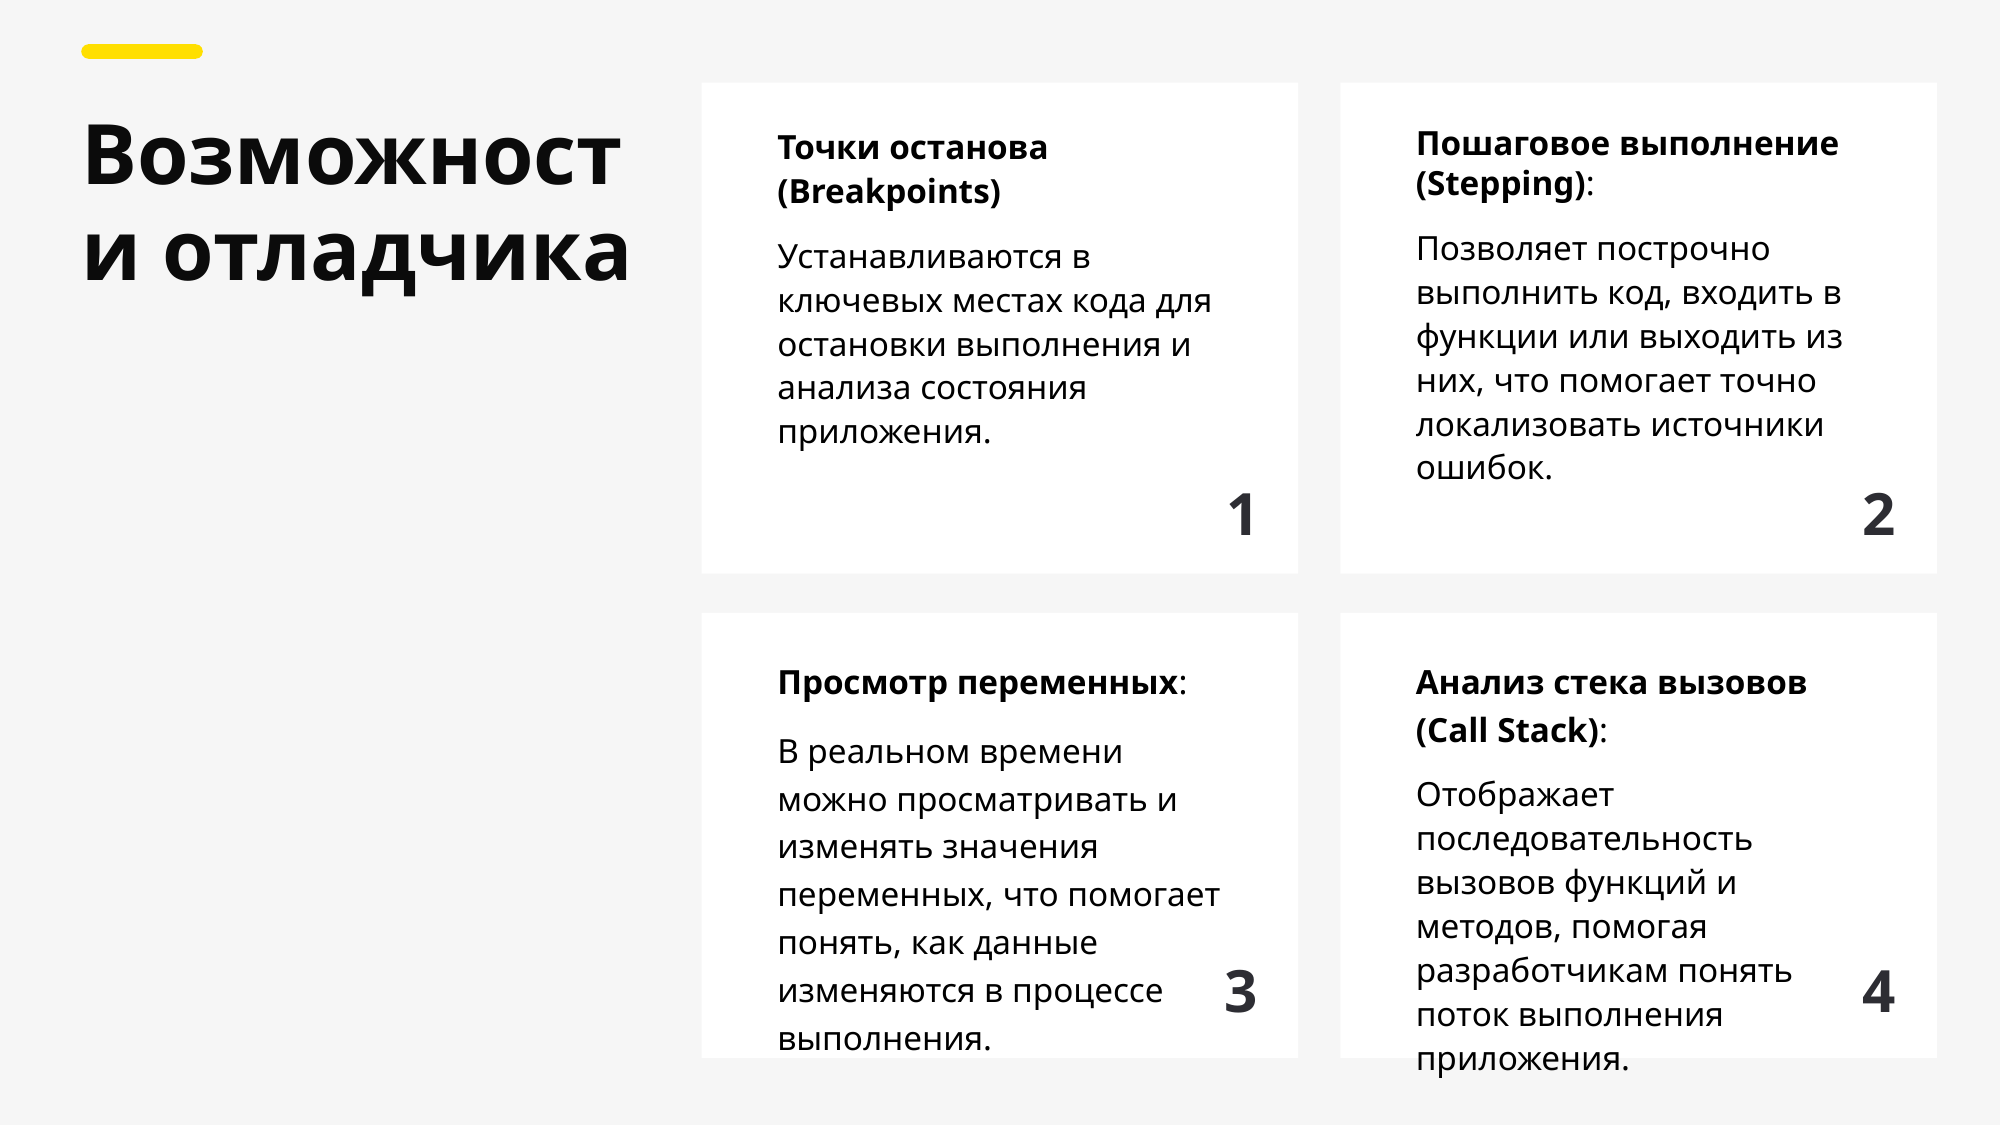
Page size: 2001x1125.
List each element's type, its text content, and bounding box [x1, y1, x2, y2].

text_box [0, 0, 2000, 1125]
text_box [79, 42, 205, 61]
text_box 4 [1848, 947, 1901, 1032]
text_box [700, 80, 1300, 576]
text_box [1338, 611, 1939, 1060]
text_box [1338, 80, 1939, 576]
text_box 1 [1211, 469, 1265, 555]
text_box 2 [1848, 469, 1901, 555]
text_box Пошаговое выполнение (Stepping): Позволяет построчно выполнить код, входить в функции или выходить из них, что помогает точно локализовать источники ошибок. [1382, 115, 1921, 494]
text_box [700, 611, 1300, 1060]
text_box Возможности отладчика [81, 108, 663, 281]
text_box 3 [1209, 947, 1262, 1032]
text_box Просмотр переменных: В реальном времени можно просматривать и изменять значения переменных, что помогает понять, как данные изменяются в процессе выполнения. [743, 645, 1257, 1065]
text_box Точки останова (Breakpoints) Устанавливаются в ключевых местах кода для остановки выполнения и анализа состояния приложения. [743, 115, 1257, 458]
text_box Анализ стека вызовов (Call Stack): Отображает последовательность вызовов функций и методов, помогая разработчикам понять поток выполнения приложения. [1382, 645, 1895, 1085]
